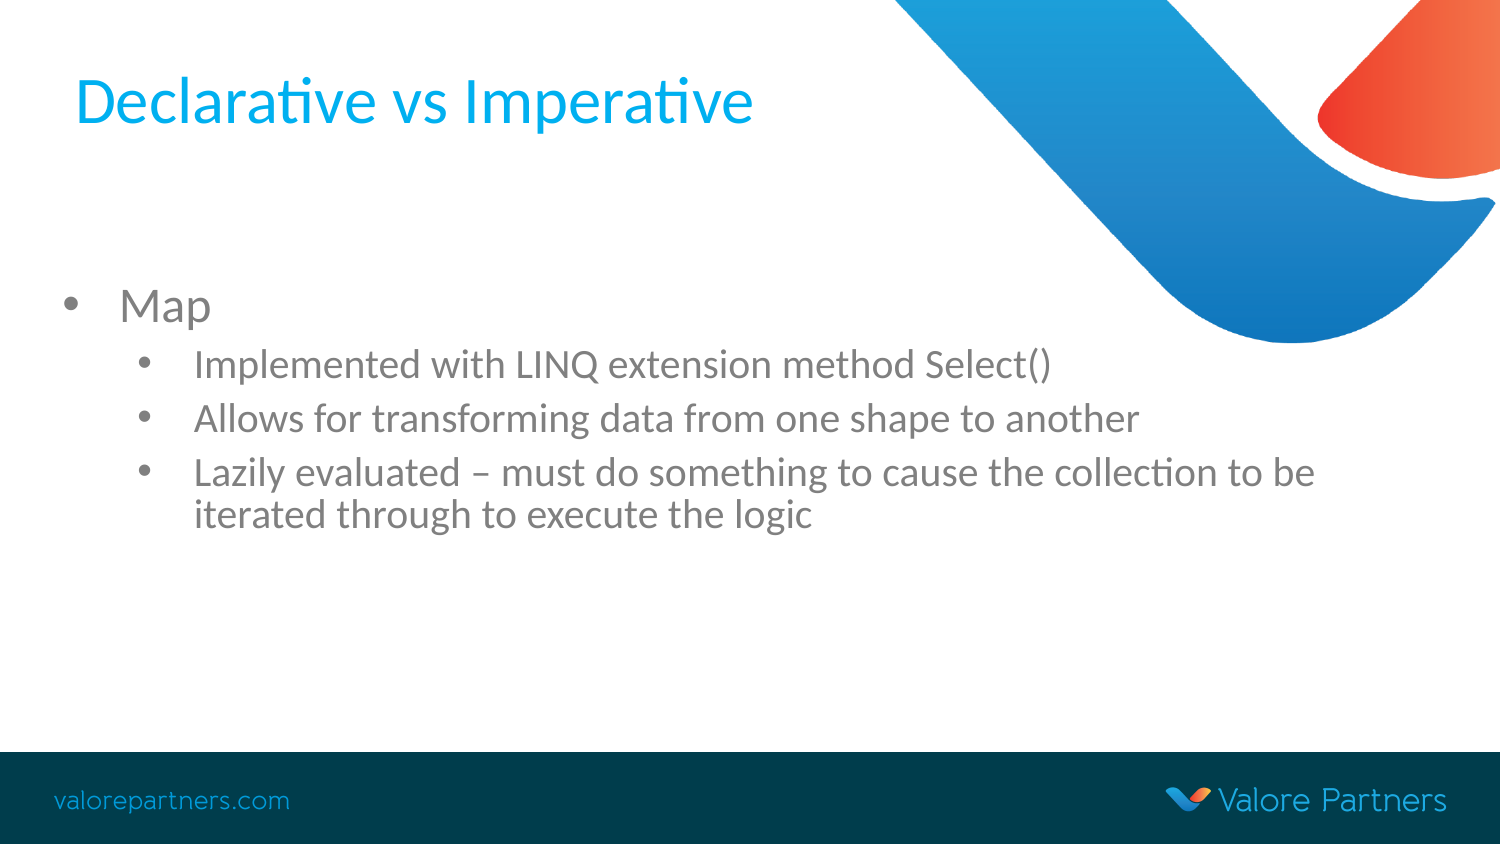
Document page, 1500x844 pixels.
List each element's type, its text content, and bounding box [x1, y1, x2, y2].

title Declarative vs Imperative [75, 33, 1425, 175]
picture [475, 0, 1500, 586]
picture [1167, 788, 1210, 810]
list Map Implemented with LINQ extension method Select() Allows for transforming data from one shape to another Lazily evaluated – must do something to cause the collection to be iterated through to execute the logic [62, 271, 1413, 760]
